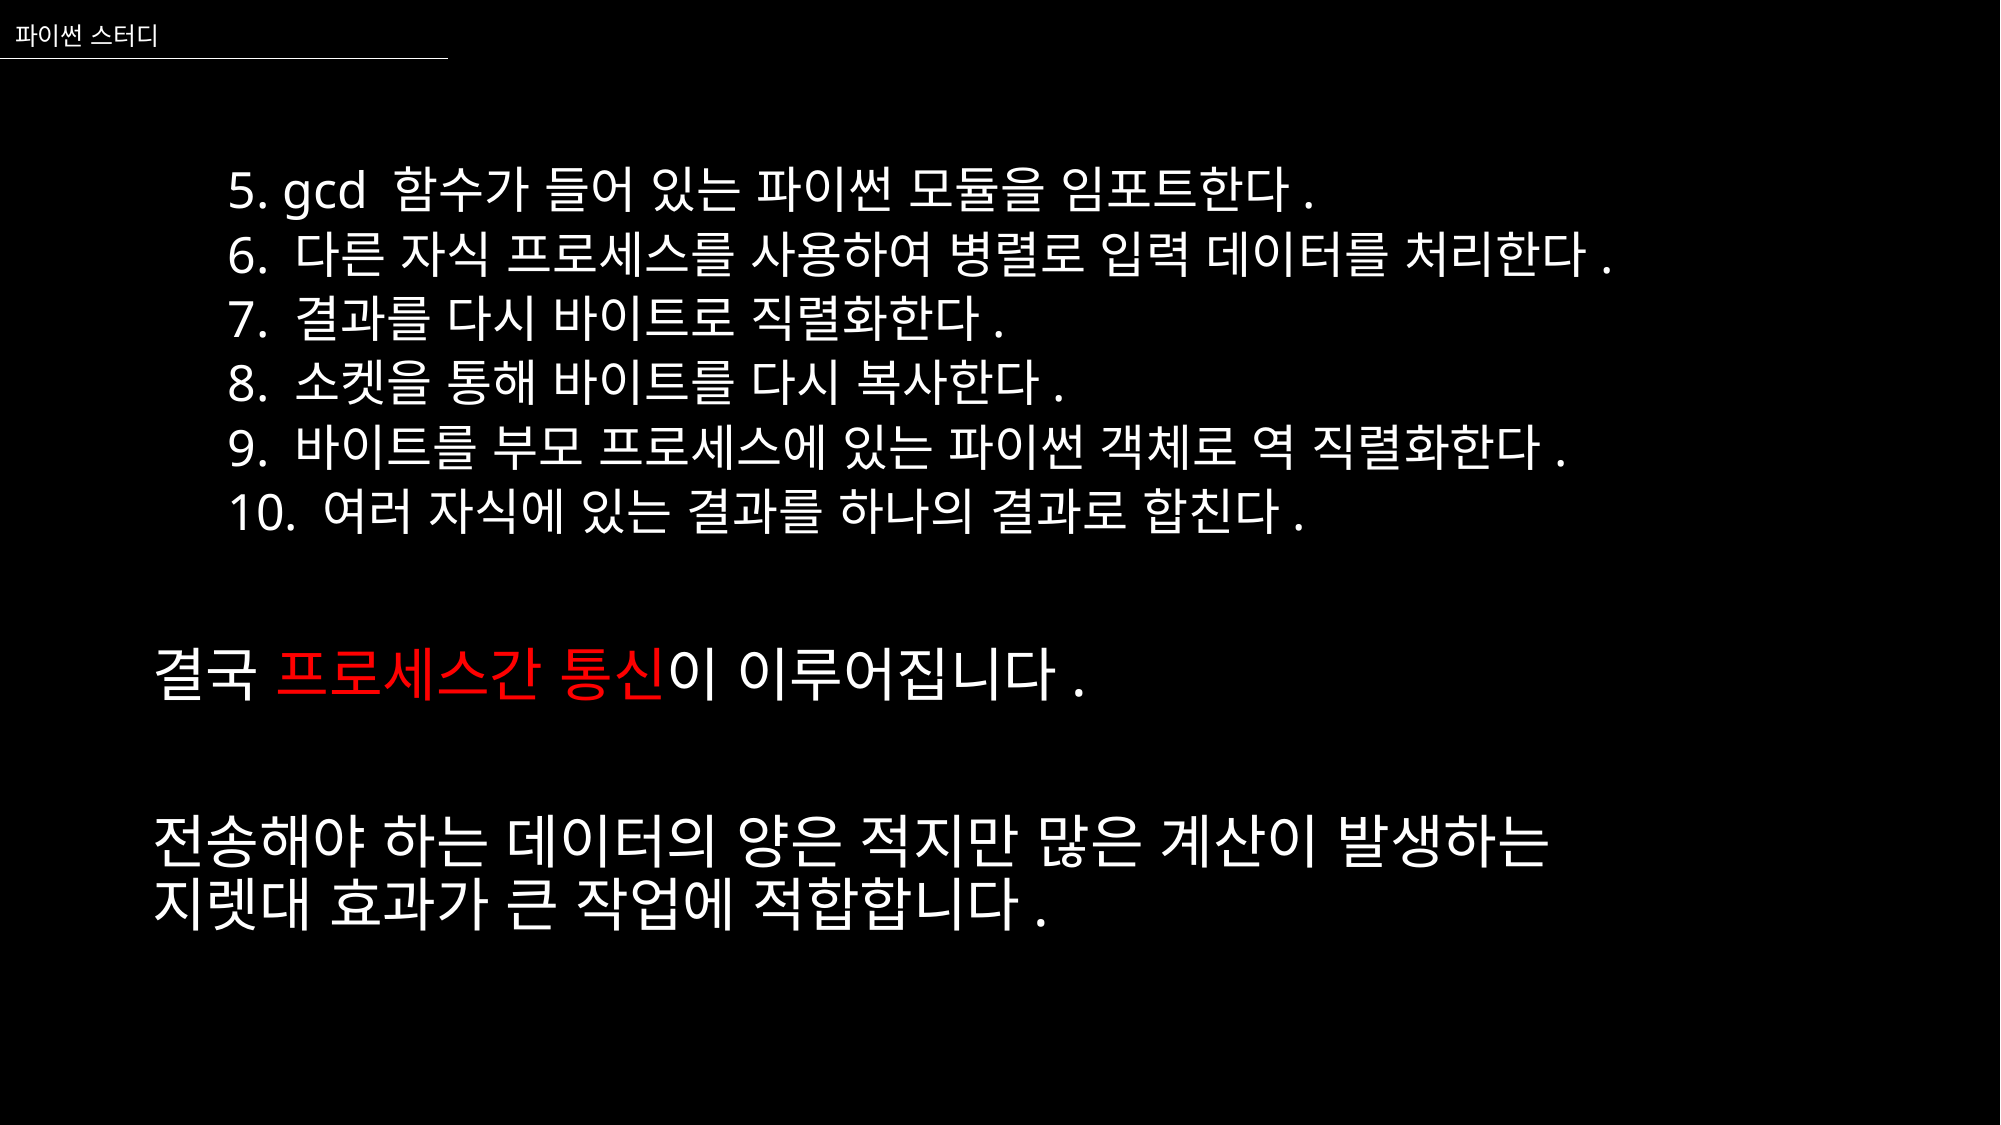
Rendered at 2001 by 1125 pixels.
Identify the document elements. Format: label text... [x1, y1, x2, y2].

list 5. gcd 함수가 들어 있는 파이썬 모듈을 임포트한다. 6. 다른 자식 프로세스를 사용하여 병렬로 입력 데이터를 처리한다. 7. 결과를 다시 바이트로 직렬화한다. 8. 소켓을 통해 바이트를 다시 복사한다. 9. 바이트를 부모 프로세스에 있는 파이썬 객체로 역 직렬화한다. 10. 여러 자식에 있는 결과를 하나의 결과로 합친다. 결국 프로세스간 통신이 이루어집니다. 전송해야 하는 데이터의 양은 적지만 많은 계산이 발생하는 지렛대 효과가 큰 작업에 적합합니다. [137, 158, 1863, 1014]
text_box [0, 16, 449, 59]
